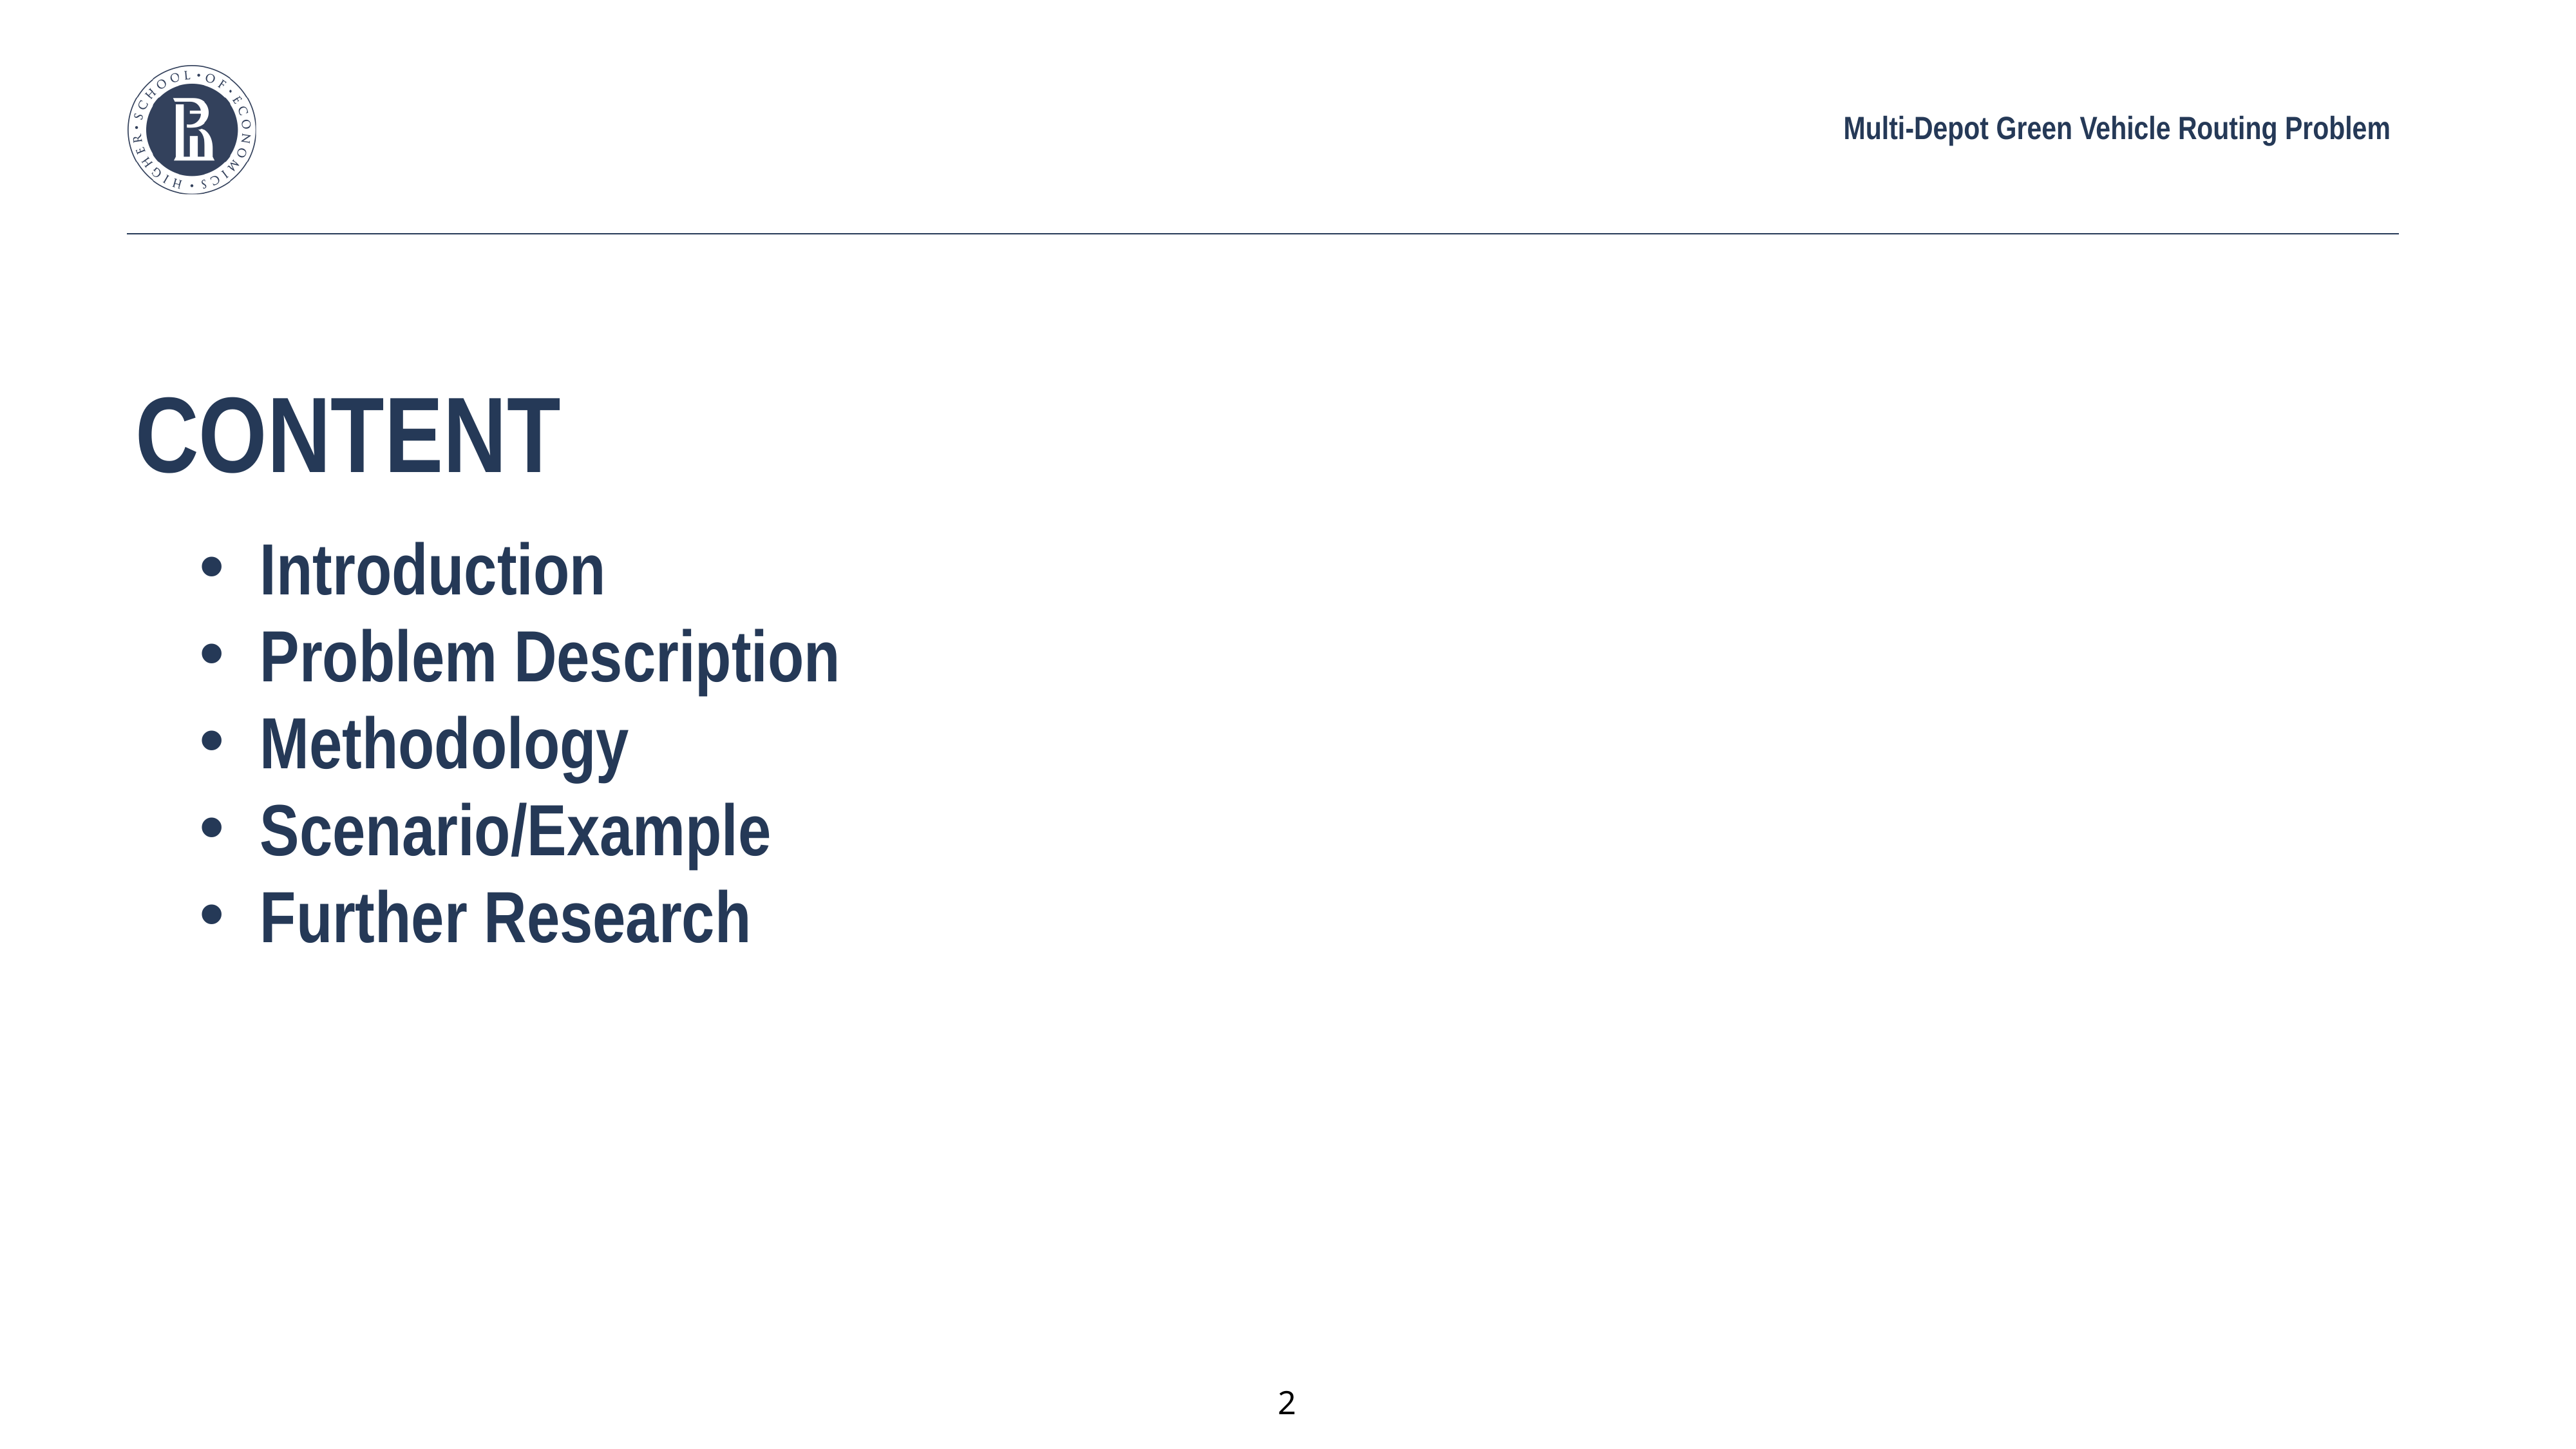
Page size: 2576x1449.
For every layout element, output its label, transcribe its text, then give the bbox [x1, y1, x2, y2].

text_box Content [128, 357, 1826, 517]
slide_number 2 [1260, 1374, 1314, 1429]
picture [128, 65, 256, 194]
text_box Multi-Depot Green Vehicle Routing Problem [1198, 100, 2399, 154]
text_box Introduction Problem Description Methodology Scenario/Example Further Research [192, 437, 1890, 1052]
